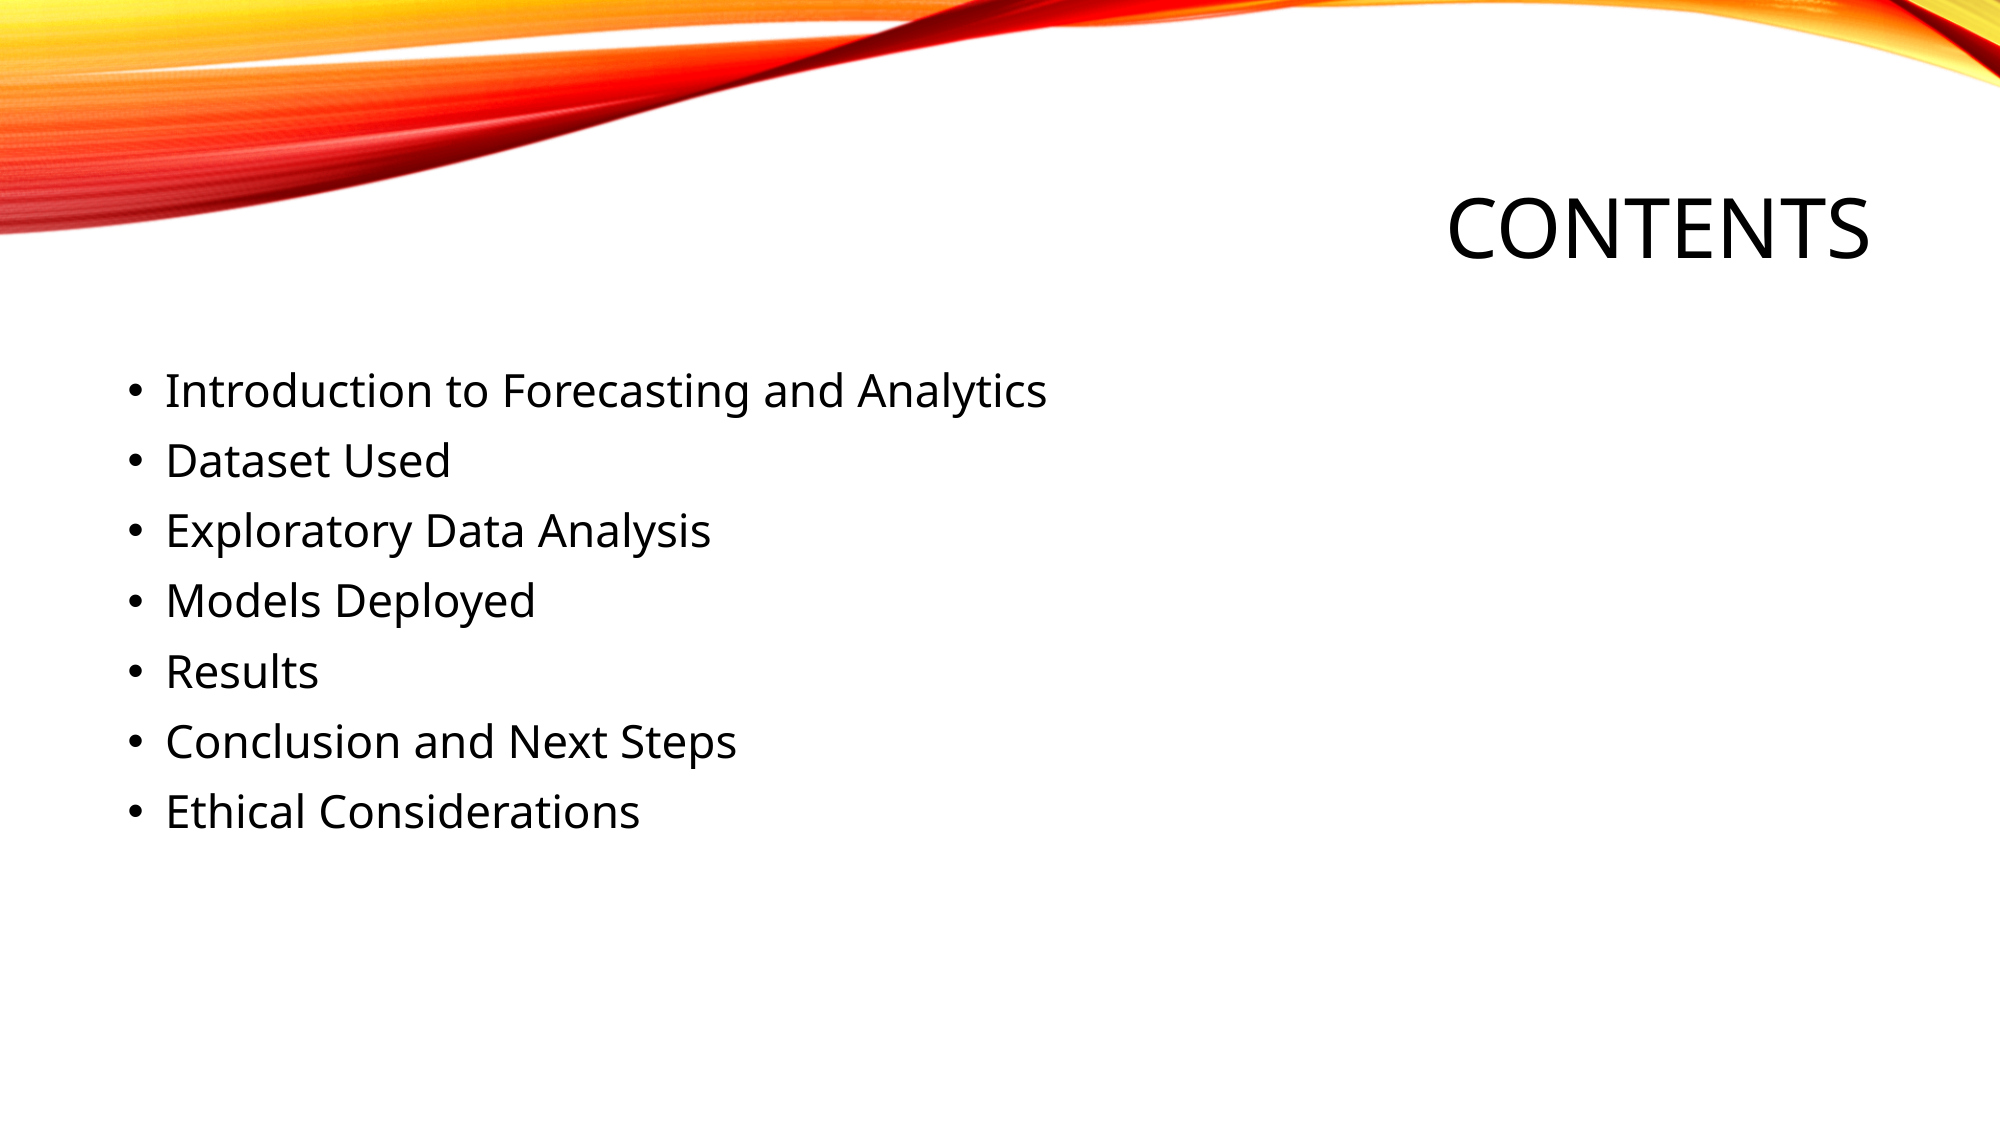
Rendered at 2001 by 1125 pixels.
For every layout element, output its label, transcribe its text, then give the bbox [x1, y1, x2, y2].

title contents [474, 125, 1888, 338]
picture [0, 0, 2000, 237]
list Introduction to Forecasting and Analytics Dataset Used Exploratory Data Analysis Models Deployed Results Conclusion and Next Steps Ethical Considerations [112, 360, 1888, 1021]
